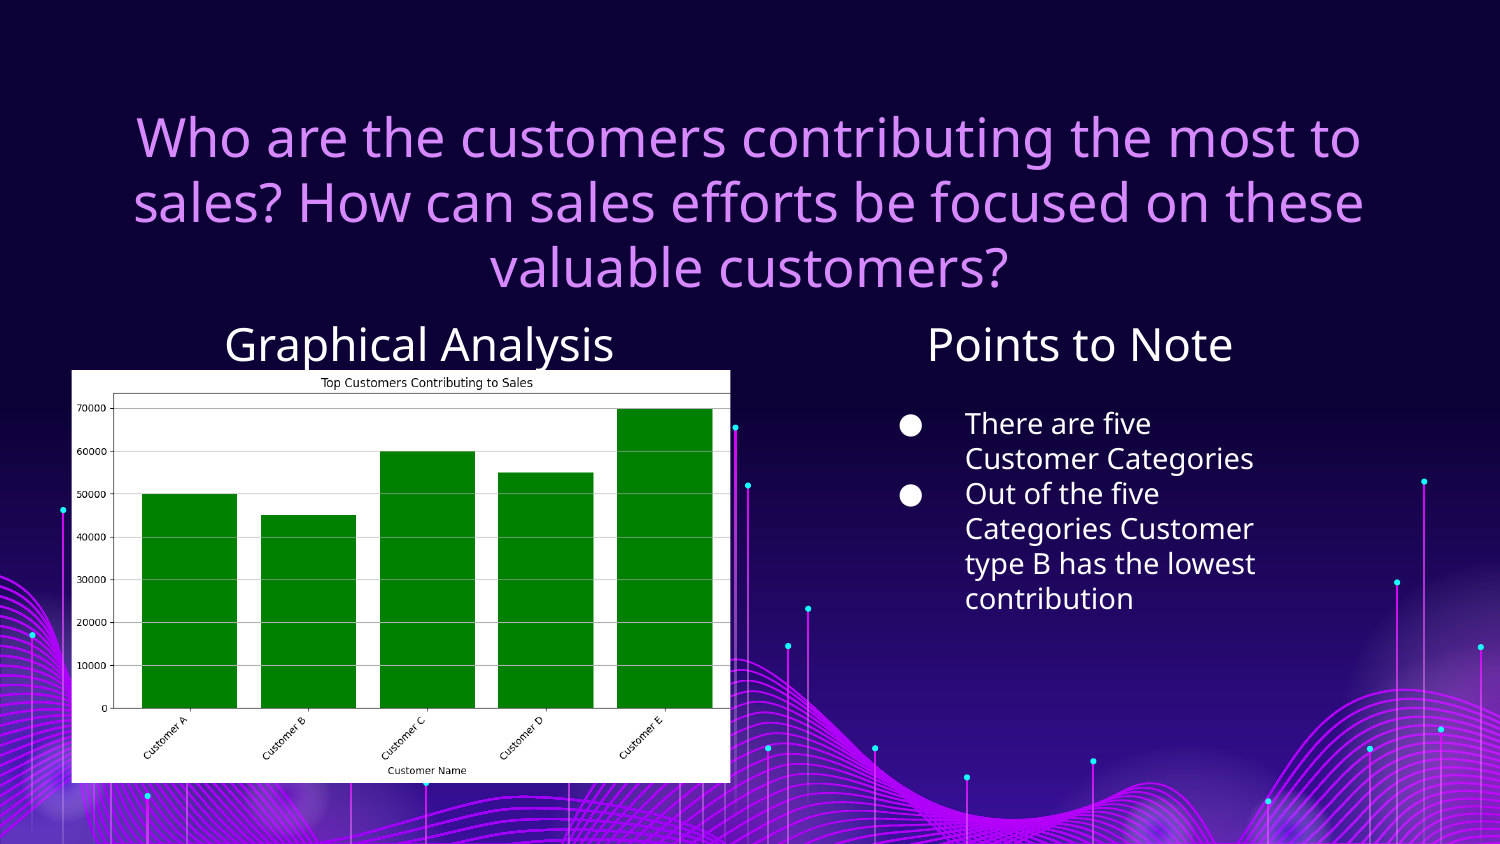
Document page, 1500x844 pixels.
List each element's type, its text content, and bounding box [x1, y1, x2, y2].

title Graphical Analysis [194, 315, 645, 369]
title Who are the customers contributing the most to sales? How can sales efforts be focused on these valuable customers? [118, 88, 1382, 183]
subtitle There are five Customer Categories Out of the five Categories Customer type B has the lowest contribution [874, 390, 1286, 557]
picture [71, 370, 731, 784]
title Points to Note [855, 315, 1306, 371]
